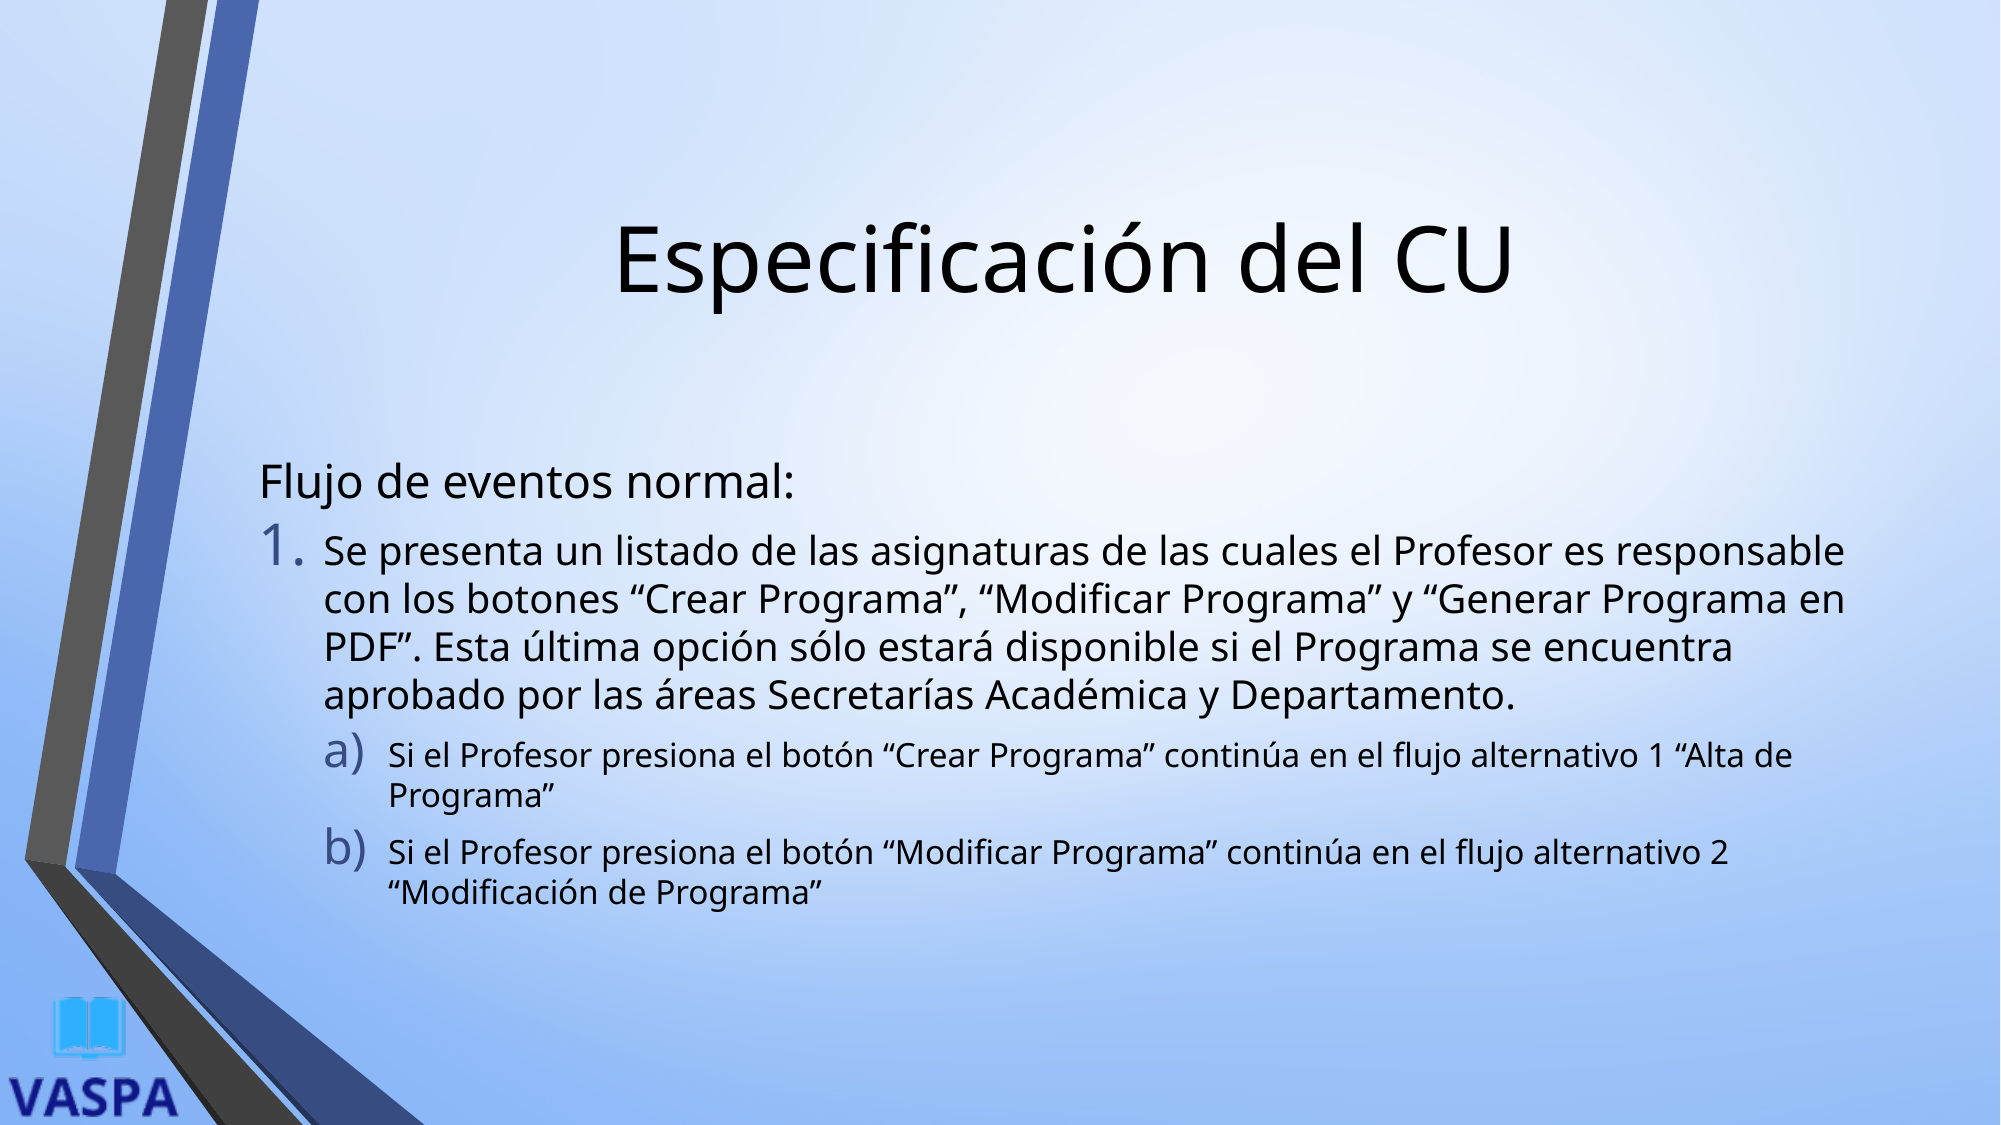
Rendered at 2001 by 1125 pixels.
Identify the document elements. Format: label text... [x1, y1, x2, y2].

title Especificación del CU [243, 112, 1887, 400]
picture [0, 962, 188, 1125]
list Flujo de eventos normal: Se presenta un listado de las asignaturas de las cuales el Profesor es responsable con los botones “Crear Programa”, “Modificar Programa” y “Generar Programa en PDF”. Esta última opción sólo estará disponible si el Programa se encuentra aprobado por las áreas Secretarías Académica y Departamento. Si el Profesor presiona el botón “Crear Programa” continúa en el flujo alternativo 1 “Alta de Programa” Si el Profesor presiona el botón “Modificar Programa” continúa en el flujo alternativo 2 “Modificación de Programa” [243, 444, 1887, 957]
